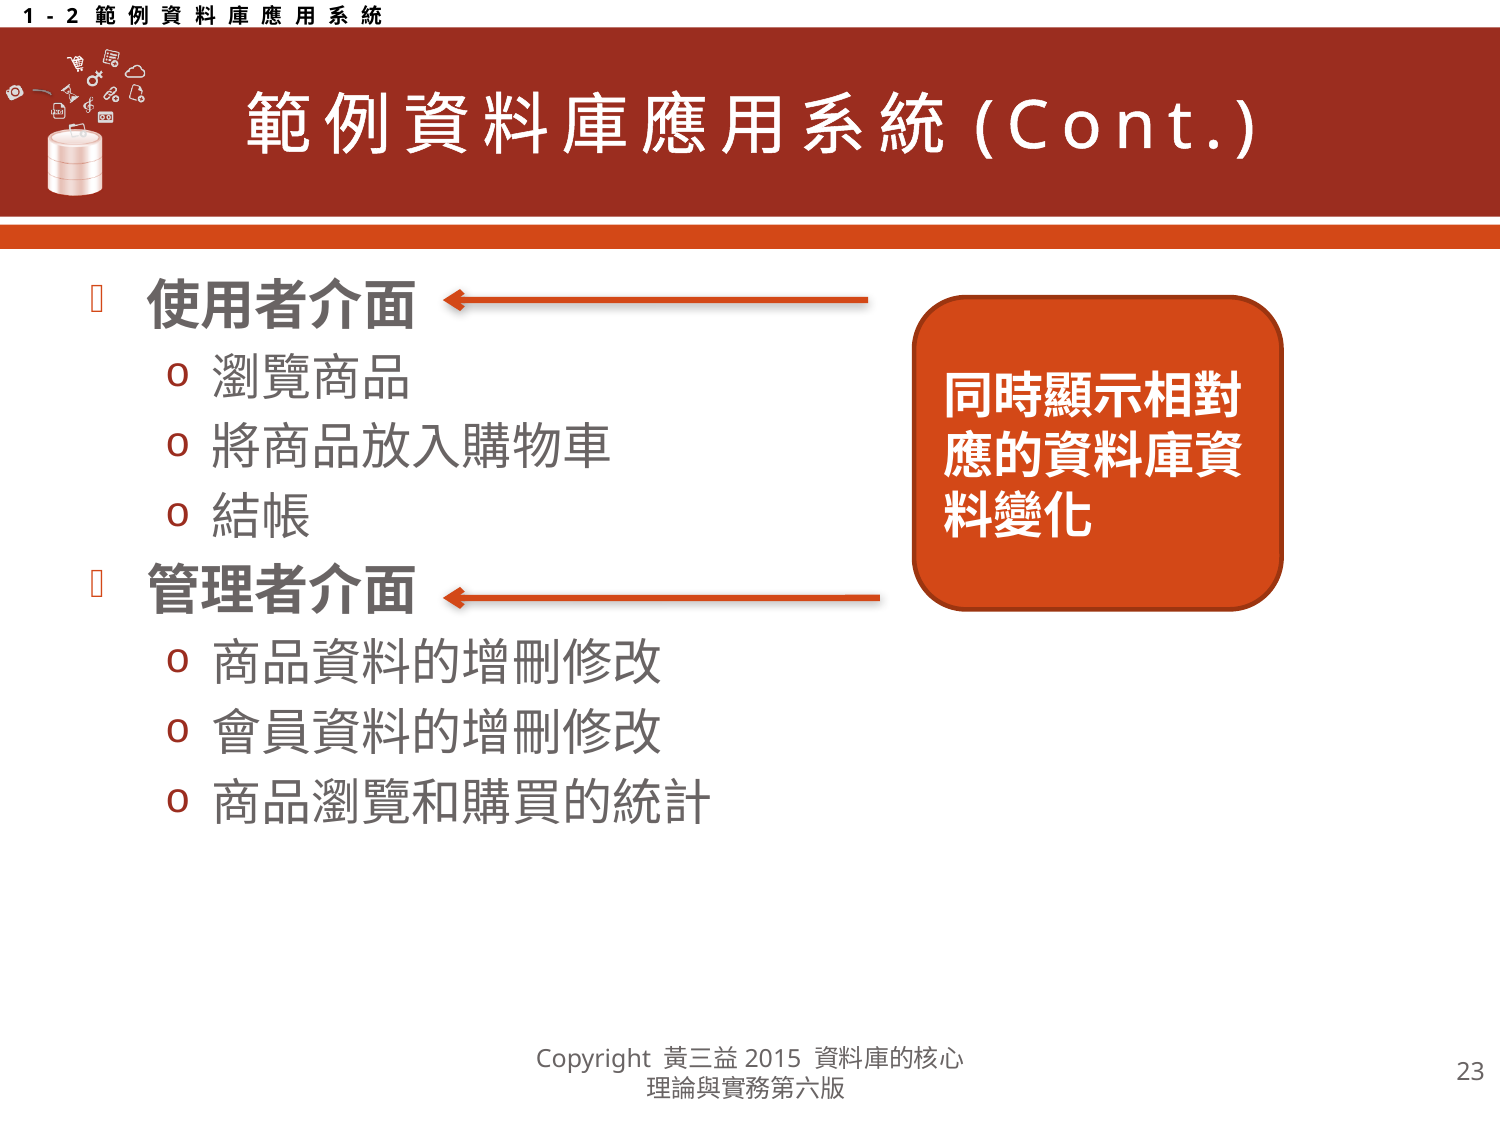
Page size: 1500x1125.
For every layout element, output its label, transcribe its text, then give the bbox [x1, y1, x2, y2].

text_box [442, 289, 869, 311]
footer Copyright 黃三益2015 資料庫的核心理論與實務第六版 [512, 1042, 988, 1103]
list 使用者介面 瀏覽商品 將商品放入購物車 結帳 管理者介面 商品資料的增刪修改 會員資料的增刪修改 商品瀏覽和購買的統計 [75, 262, 1425, 1005]
picture [3, 48, 148, 197]
text_box 同時顯示相對應的資料庫資料變化 [911, 294, 1284, 612]
text_box [442, 586, 880, 609]
slide_number 23 [1149, 1042, 1500, 1103]
title 範例資料庫應用系統(Cont.) [75, 29, 1425, 213]
text_box 1-2範例資料庫應用系統 [7, 0, 398, 36]
